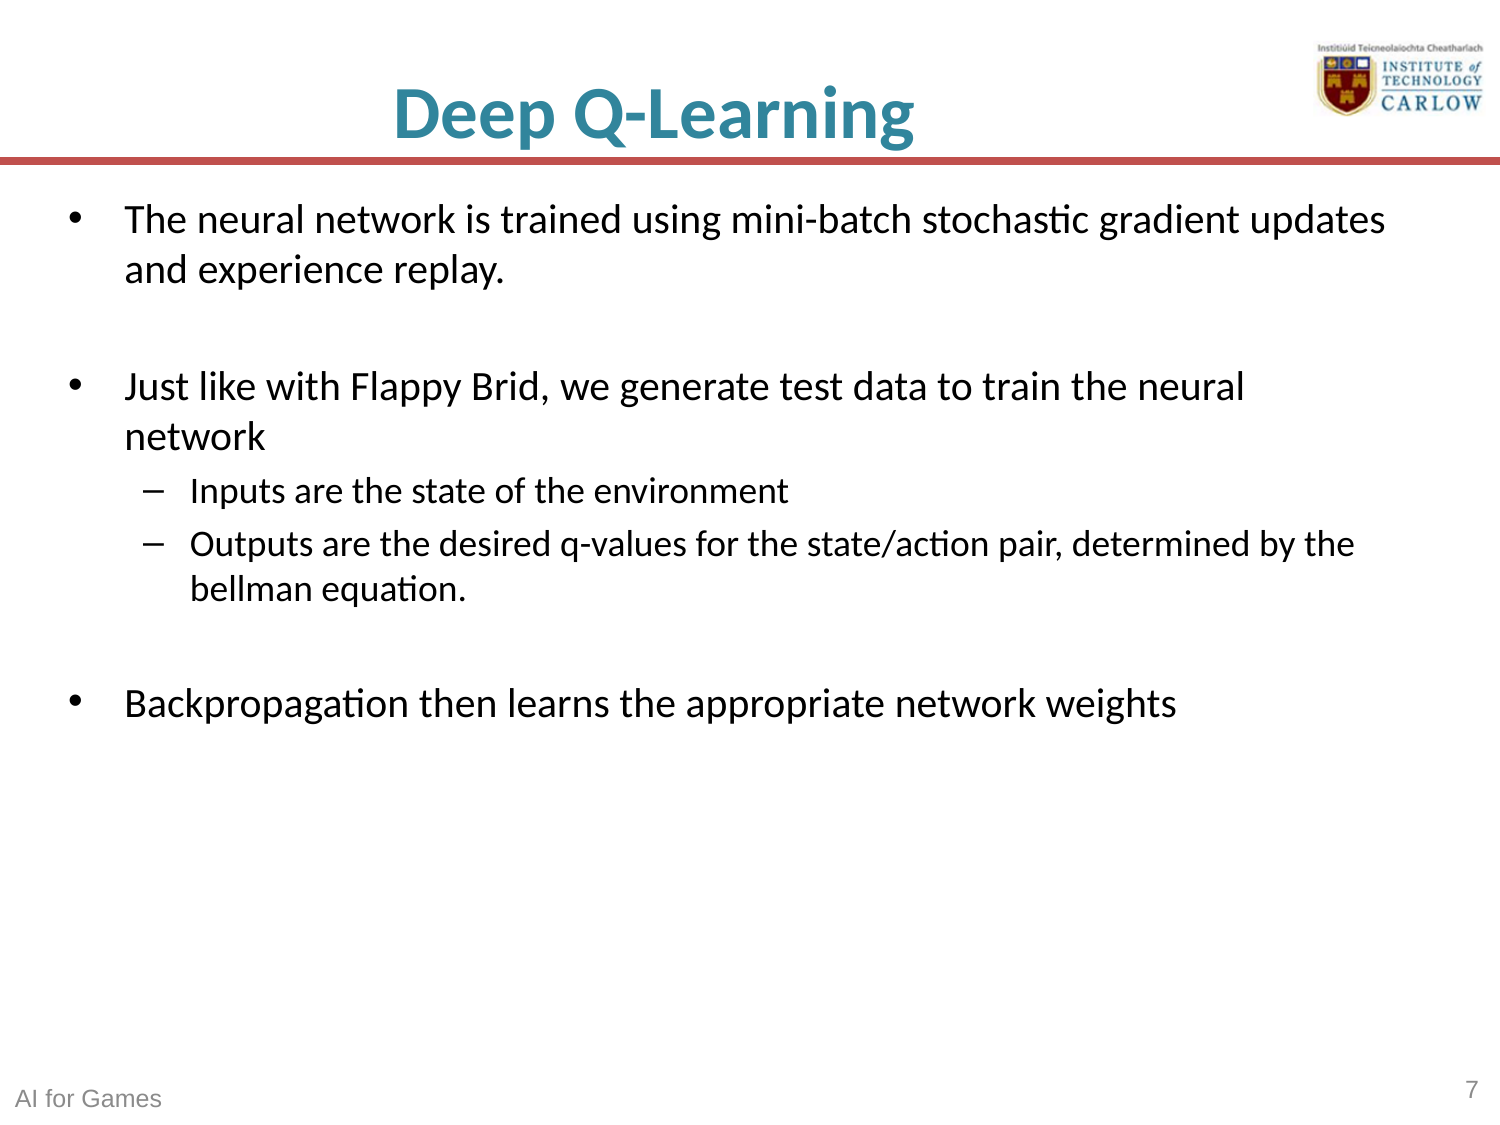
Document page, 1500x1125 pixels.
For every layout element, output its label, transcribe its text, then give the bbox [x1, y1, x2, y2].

title Deep Q-Learning [74, 44, 1235, 173]
picture [1298, 7, 1500, 149]
list The neural network is trained using mini-batch stochastic gradient updates and experience replay. Just like with Flappy Brid, we generate test data to train the neural network Inputs are the state of the environment Outputs are the desired q-values for the state/action pair, determined by the bellman equation. Backpropagation then learns the appropriate network weights [52, 184, 1412, 1024]
slide_number 7 [1144, 1058, 1495, 1119]
